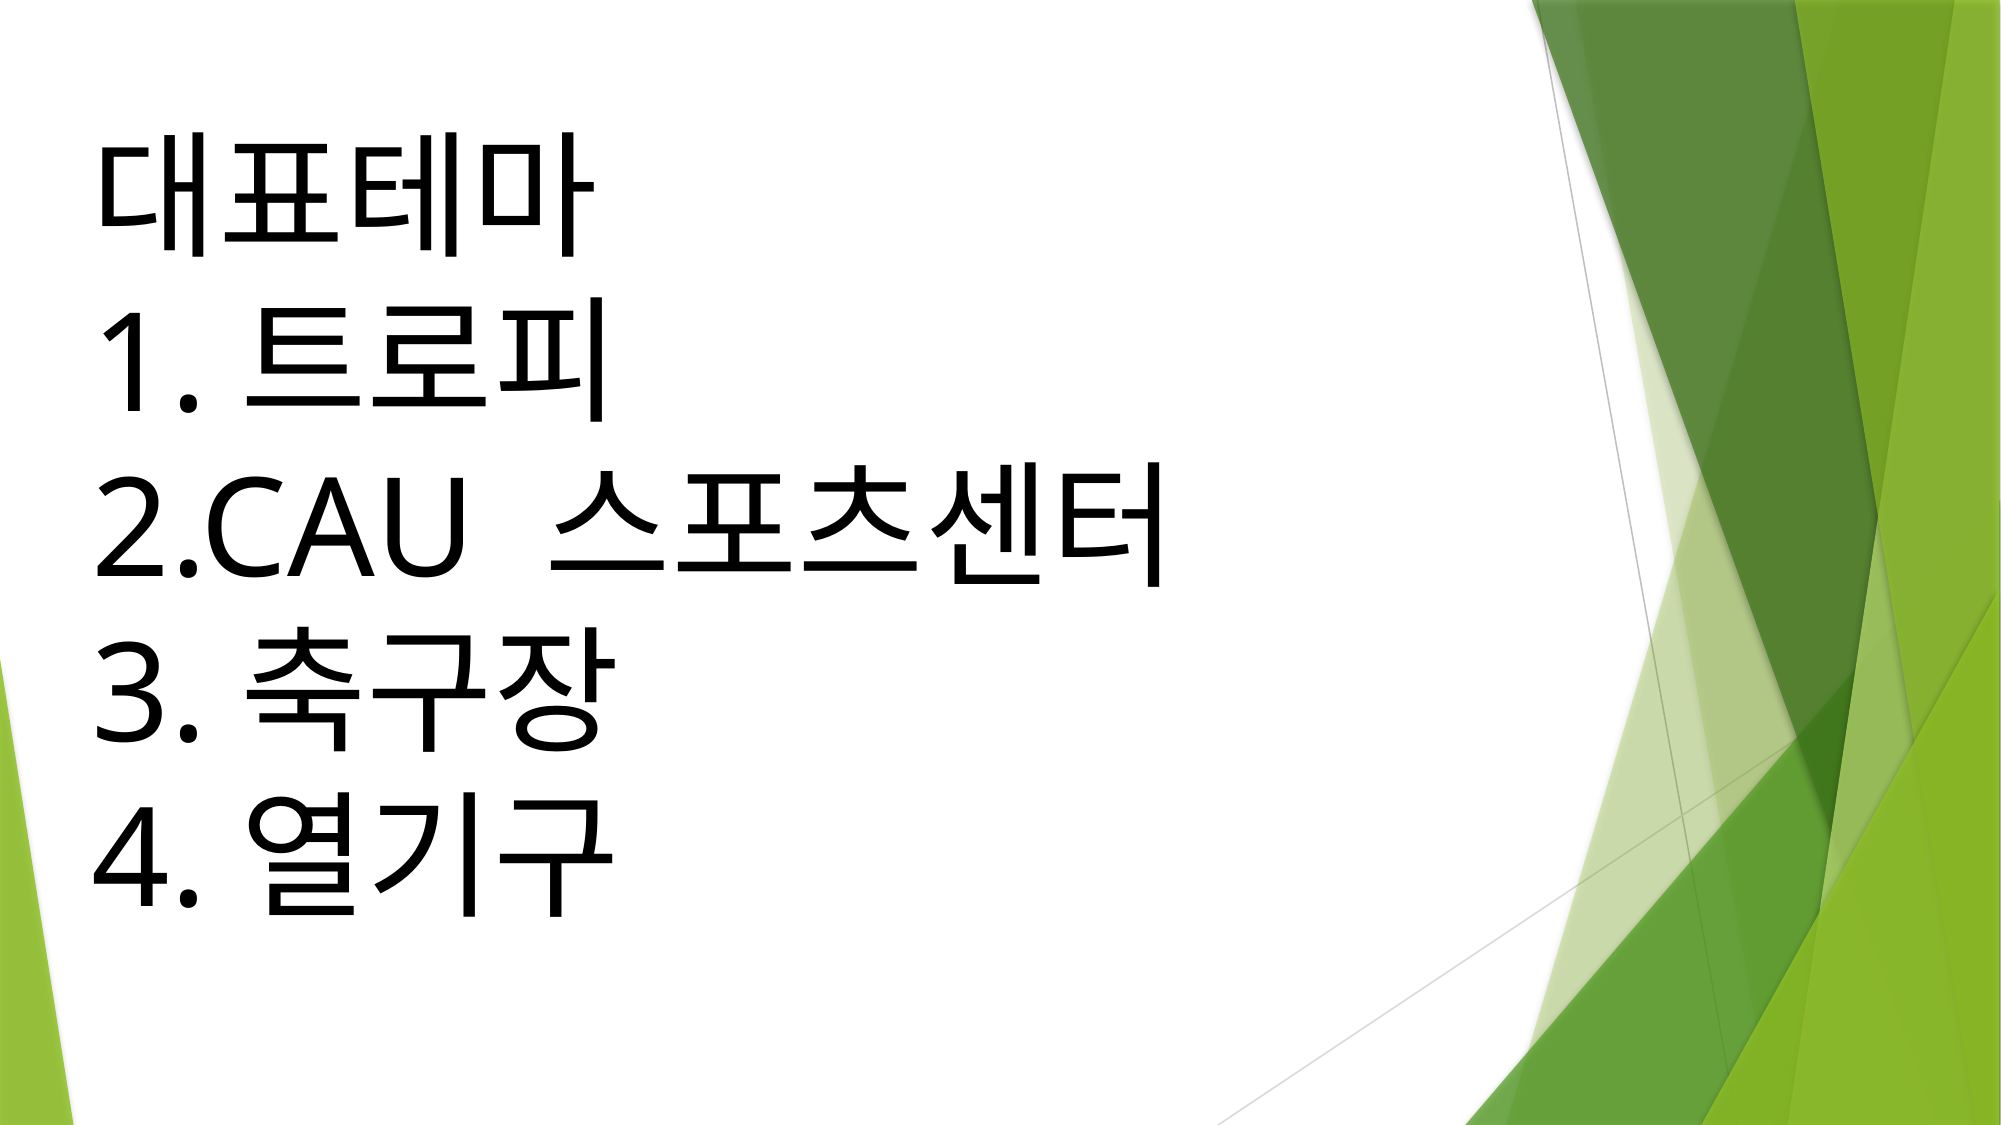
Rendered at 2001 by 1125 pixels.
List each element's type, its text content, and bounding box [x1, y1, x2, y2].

text_box 대표테마 1.트로피 2.CAU 스포츠센터 3.축구장 4.열기구 [77, 101, 1847, 941]
